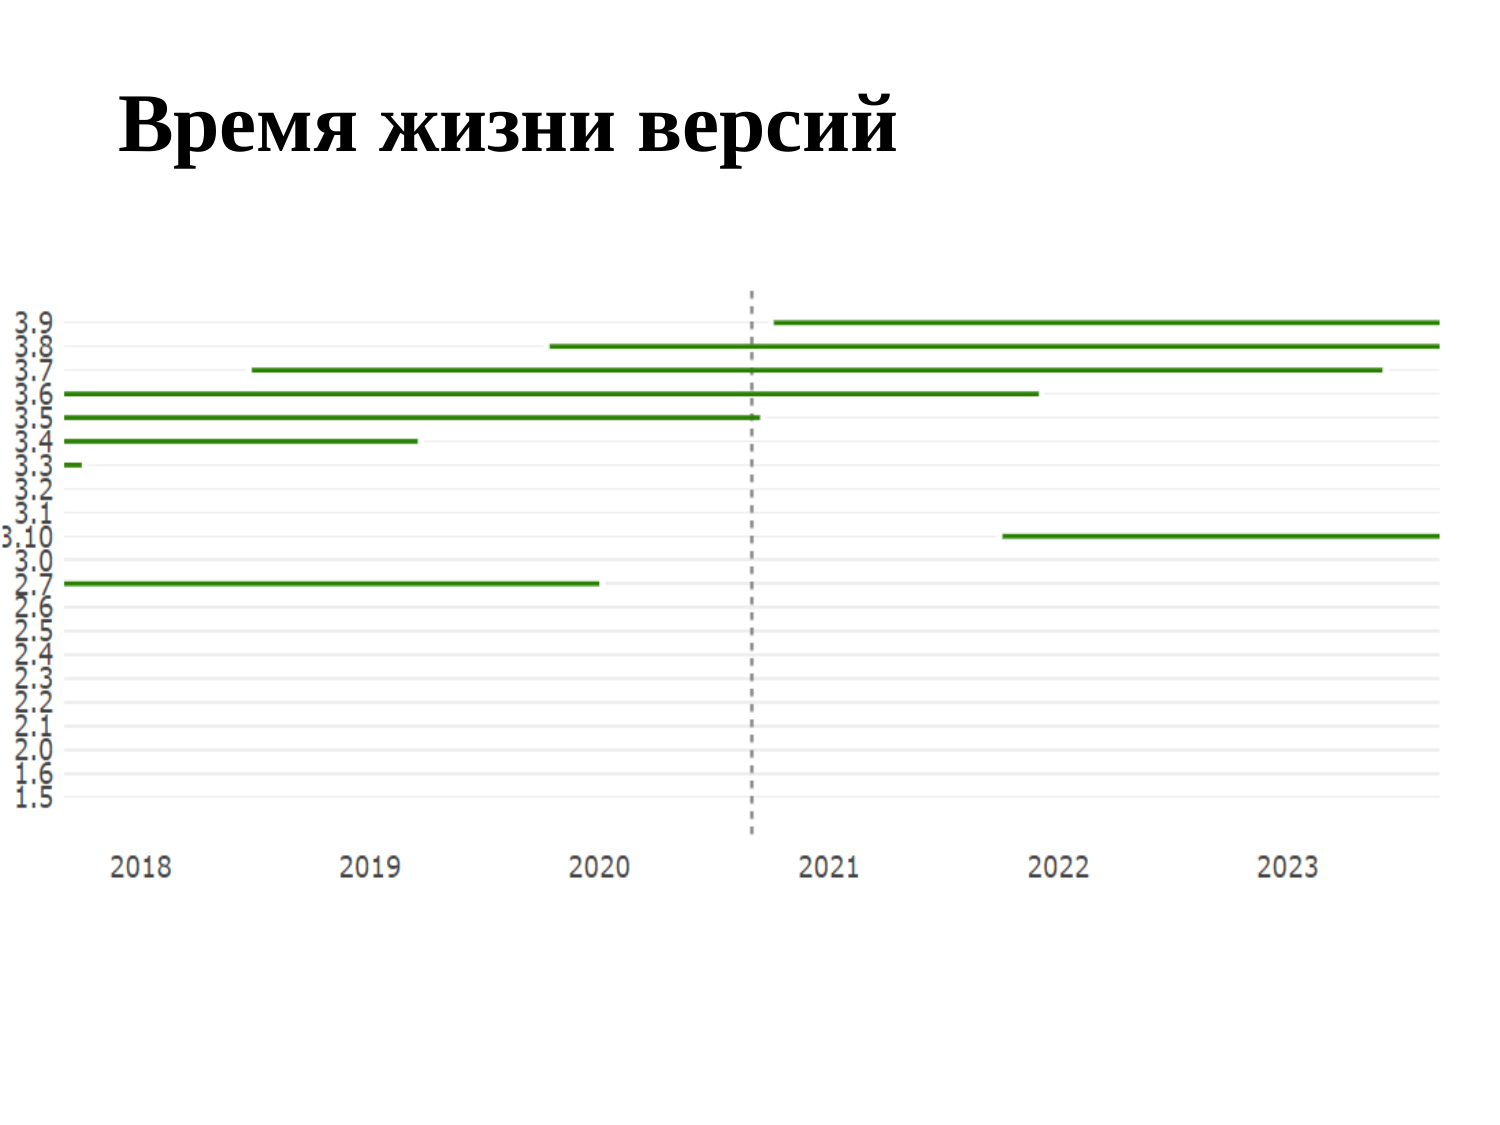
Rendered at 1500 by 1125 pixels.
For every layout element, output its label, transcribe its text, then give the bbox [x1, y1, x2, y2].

title Время жизни версий [103, 59, 1397, 189]
picture [0, 268, 1500, 900]
